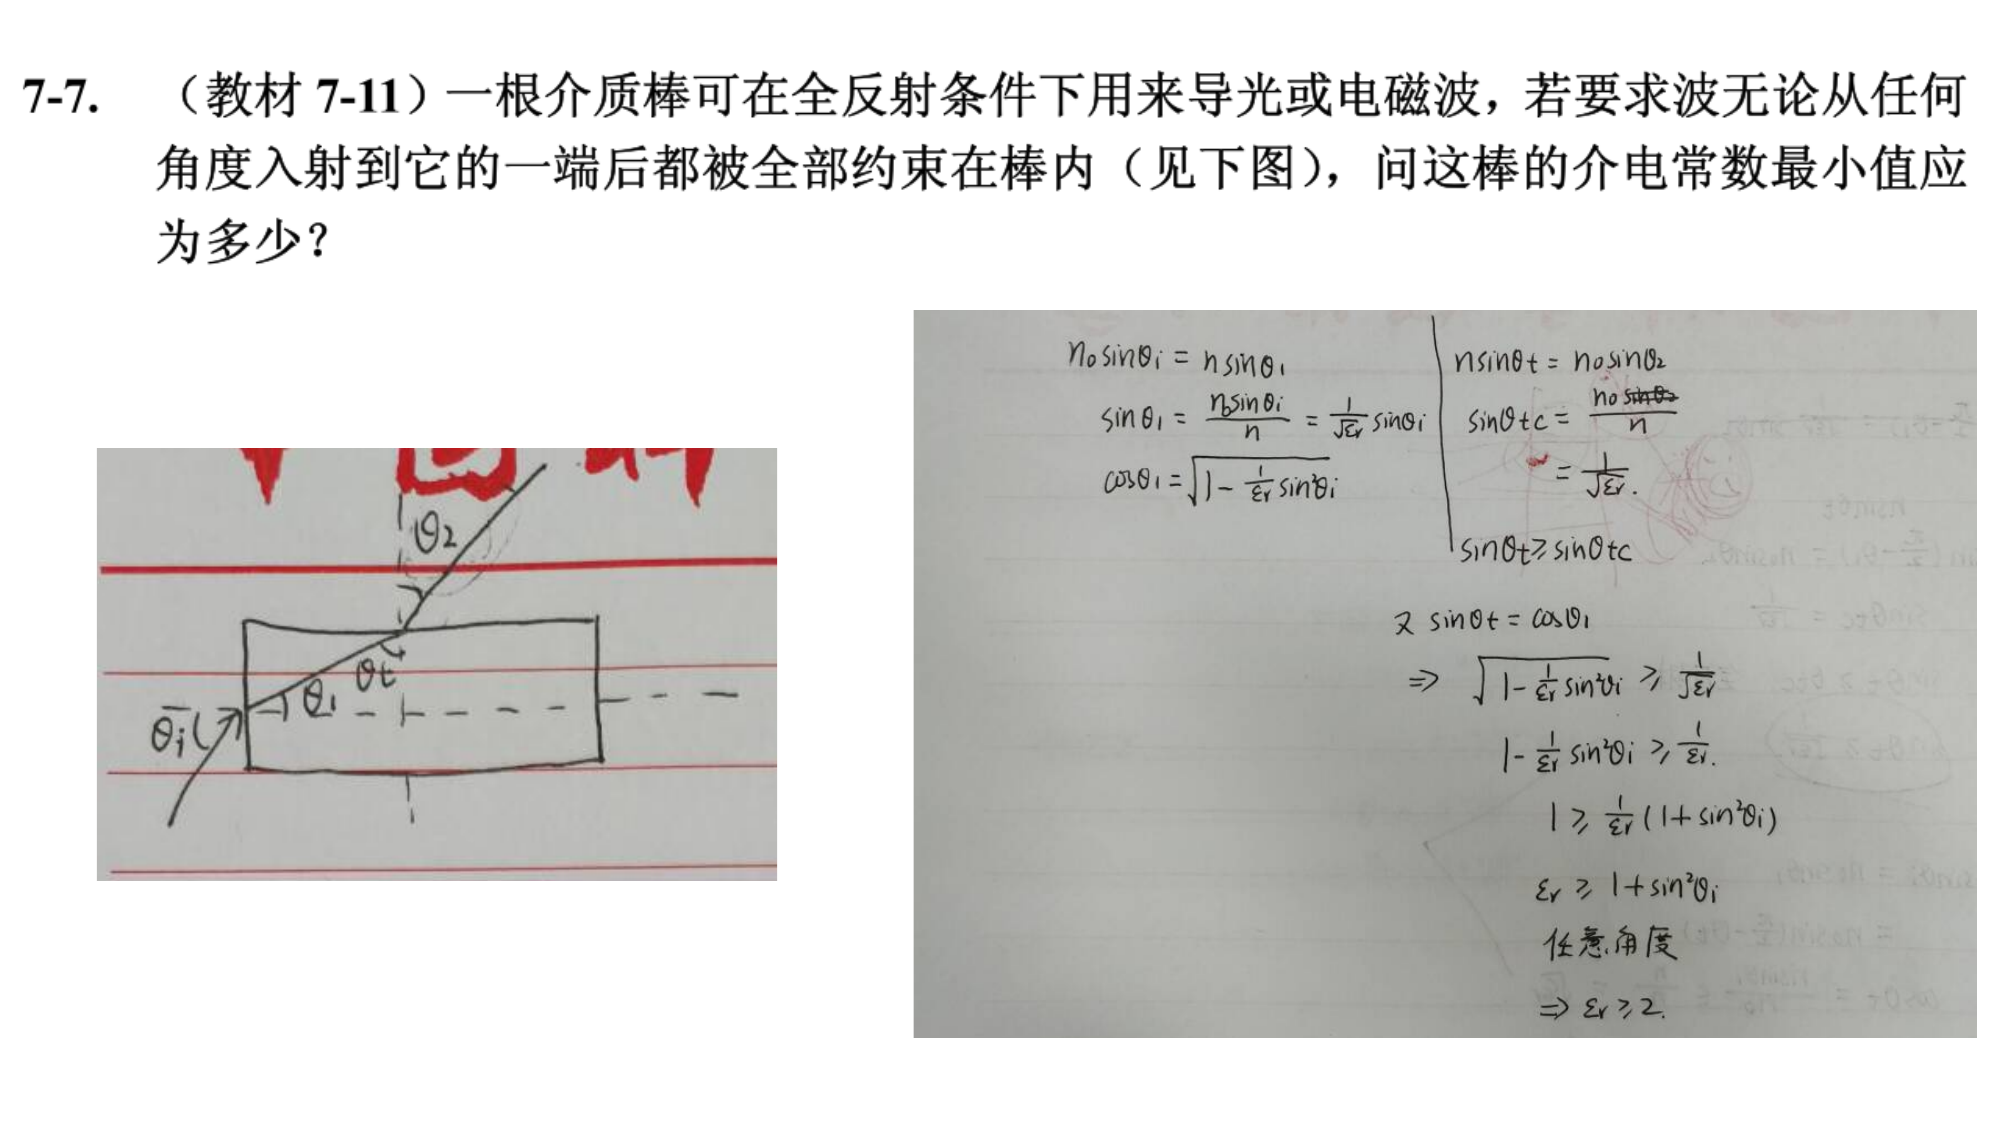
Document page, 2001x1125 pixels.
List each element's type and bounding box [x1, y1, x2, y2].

picture [913, 310, 1977, 1038]
picture [96, 448, 778, 881]
picture [0, 44, 1988, 284]
